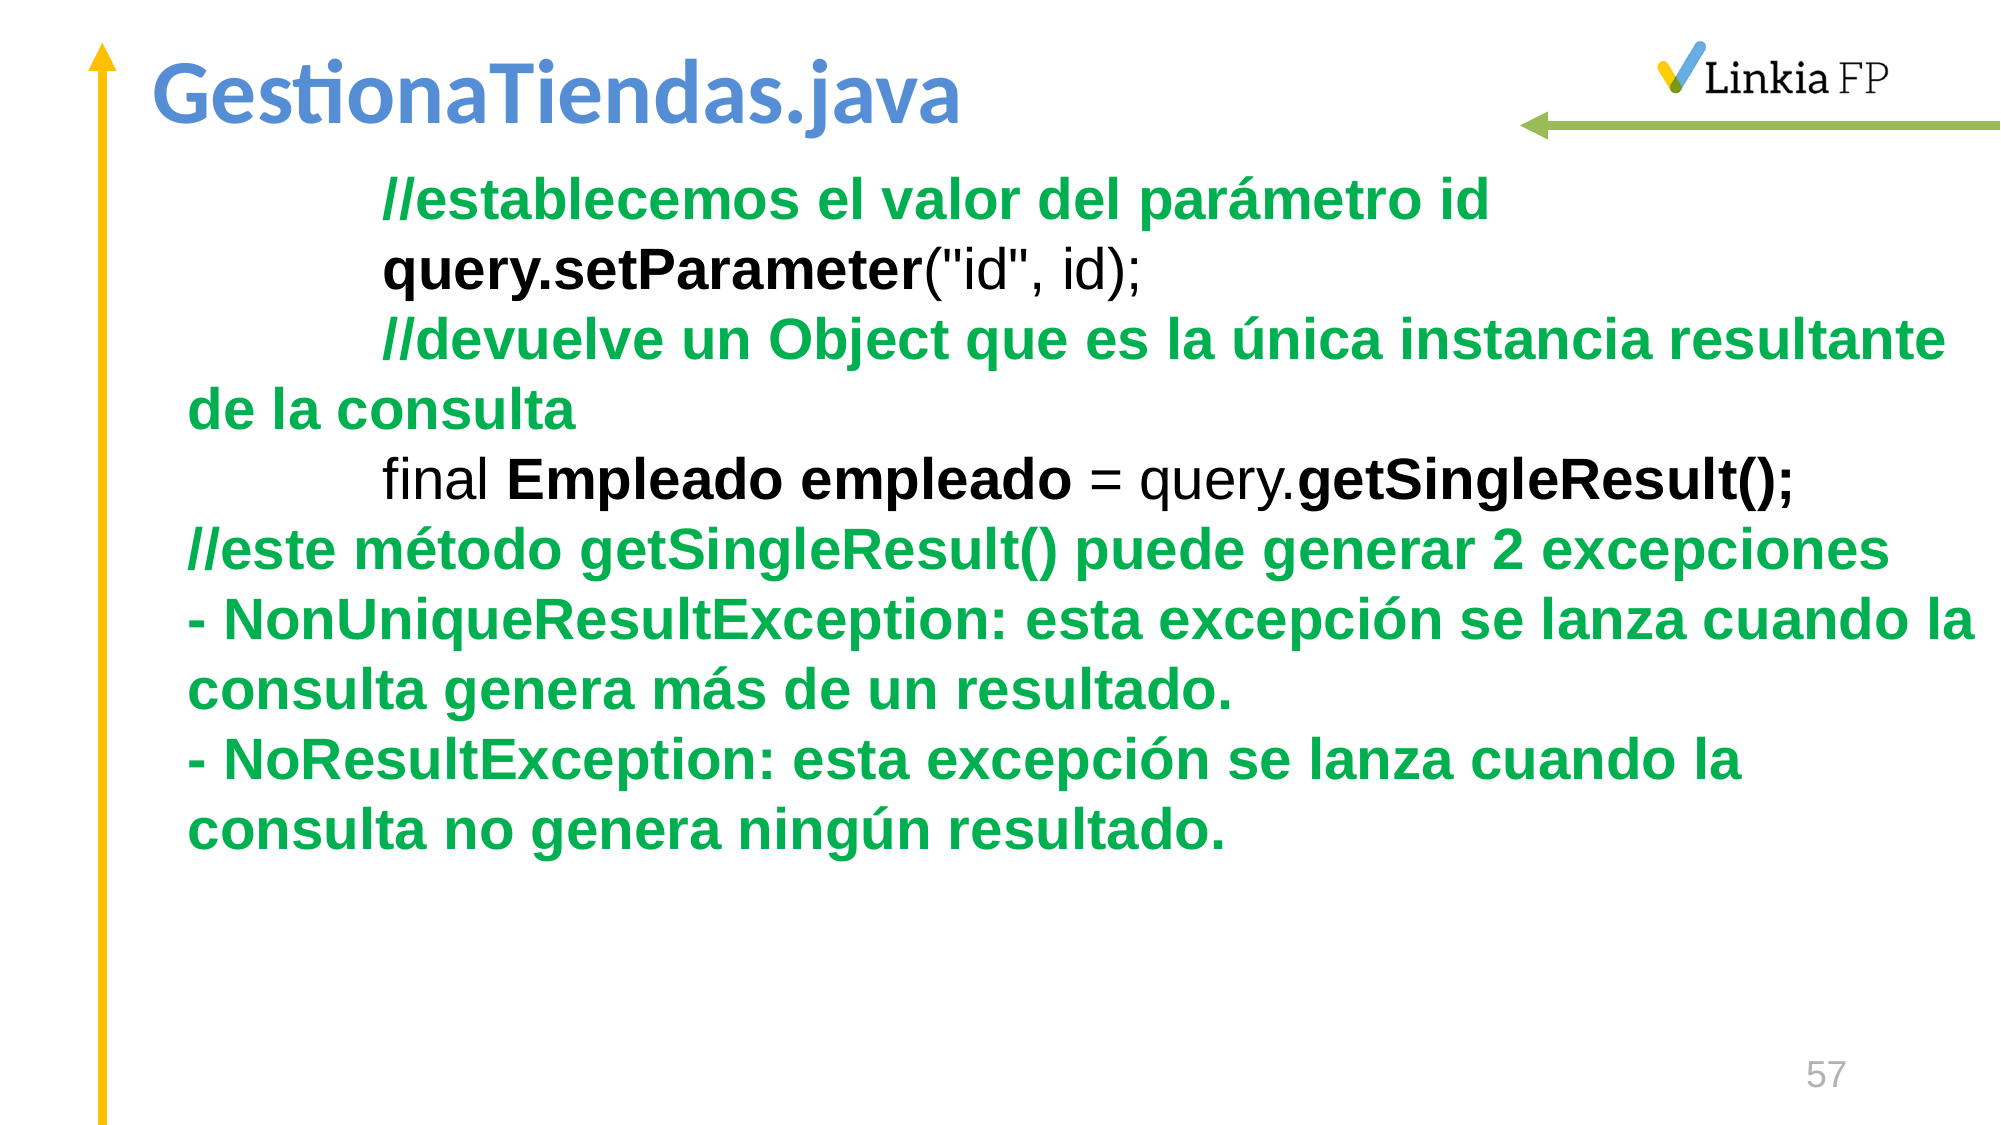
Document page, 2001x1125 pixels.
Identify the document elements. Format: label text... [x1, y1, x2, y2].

title GestionaTiendas.java [137, 22, 1946, 151]
slide_number 57 [1412, 1042, 1863, 1103]
text_box //establecemos el valor del parámetro id query.setParameter("id", id); //devuelve un Object que es la única instancia resultante de la consulta final Empleado empleado = query.getSingleResult(); //este método getSingleResult() puede generar 2 excepciones - NonUniqueResultException: esta excepción se lanza cuando la consulta genera más de un resultado. - NoResultException: esta excepción se lanza cuando la consulta no genera ningún resultado. [173, 153, 2000, 869]
